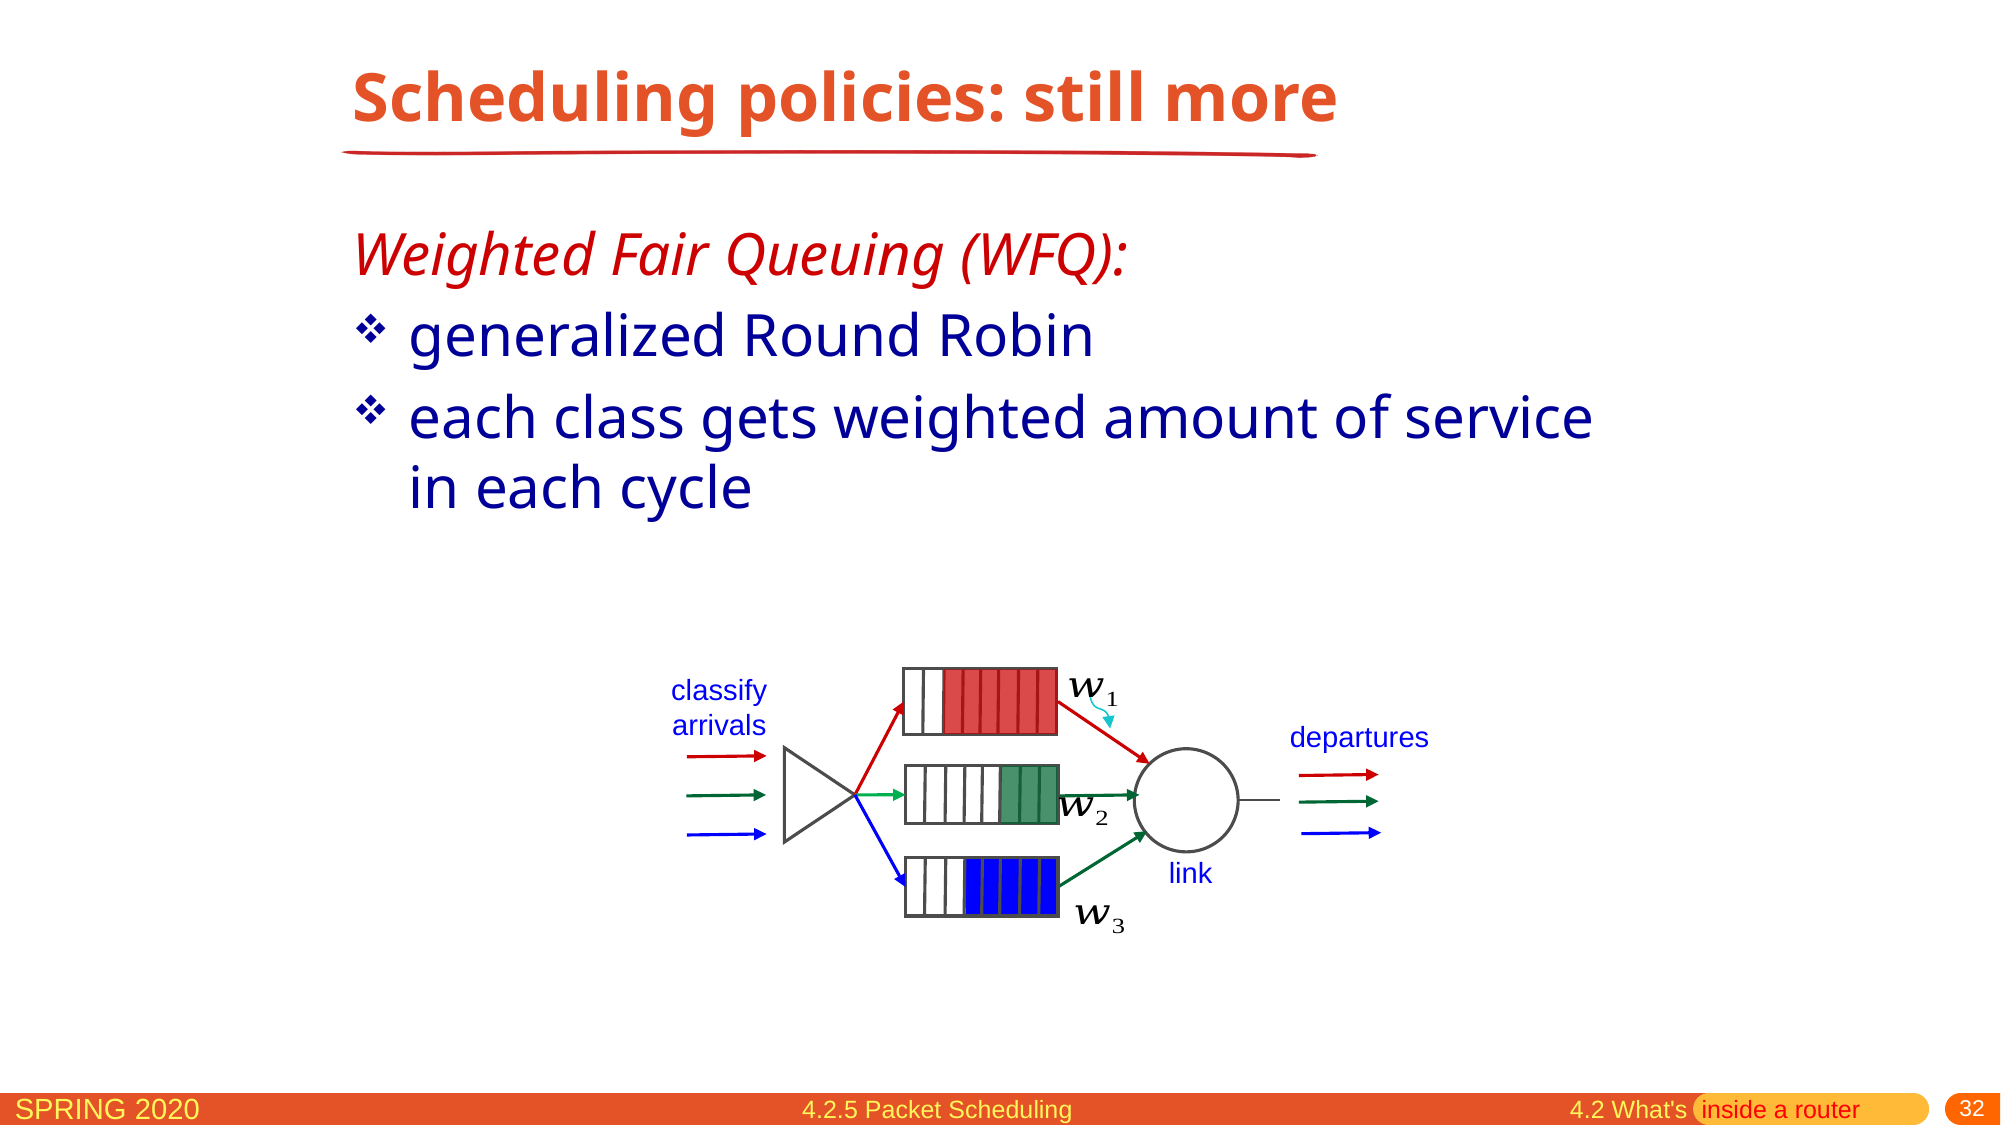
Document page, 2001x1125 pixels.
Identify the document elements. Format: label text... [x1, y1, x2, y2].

text_box link [1153, 846, 1228, 897]
text_box [784, 747, 849, 843]
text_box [1078, 696, 1122, 718]
text_box classify arrivals [656, 664, 783, 749]
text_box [1057, 701, 1150, 765]
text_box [1057, 830, 1148, 888]
list Weighted Fair Queuing (WFQ): generalized Round Robin each class gets weighted amount of service in each cycle [337, 209, 1613, 622]
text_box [903, 668, 1059, 736]
text_box 4.2 What's inside a router [1555, 1086, 1886, 1125]
title Scheduling policies: still more [337, 1, 1613, 189]
text_box 4.2.5 Packet Scheduling [787, 1086, 1201, 1125]
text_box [908, 765, 1059, 825]
text_box [1134, 748, 1239, 846]
text_box departures [1274, 711, 1445, 762]
picture [337, 148, 1329, 160]
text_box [854, 794, 906, 888]
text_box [905, 857, 1059, 917]
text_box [854, 701, 904, 793]
